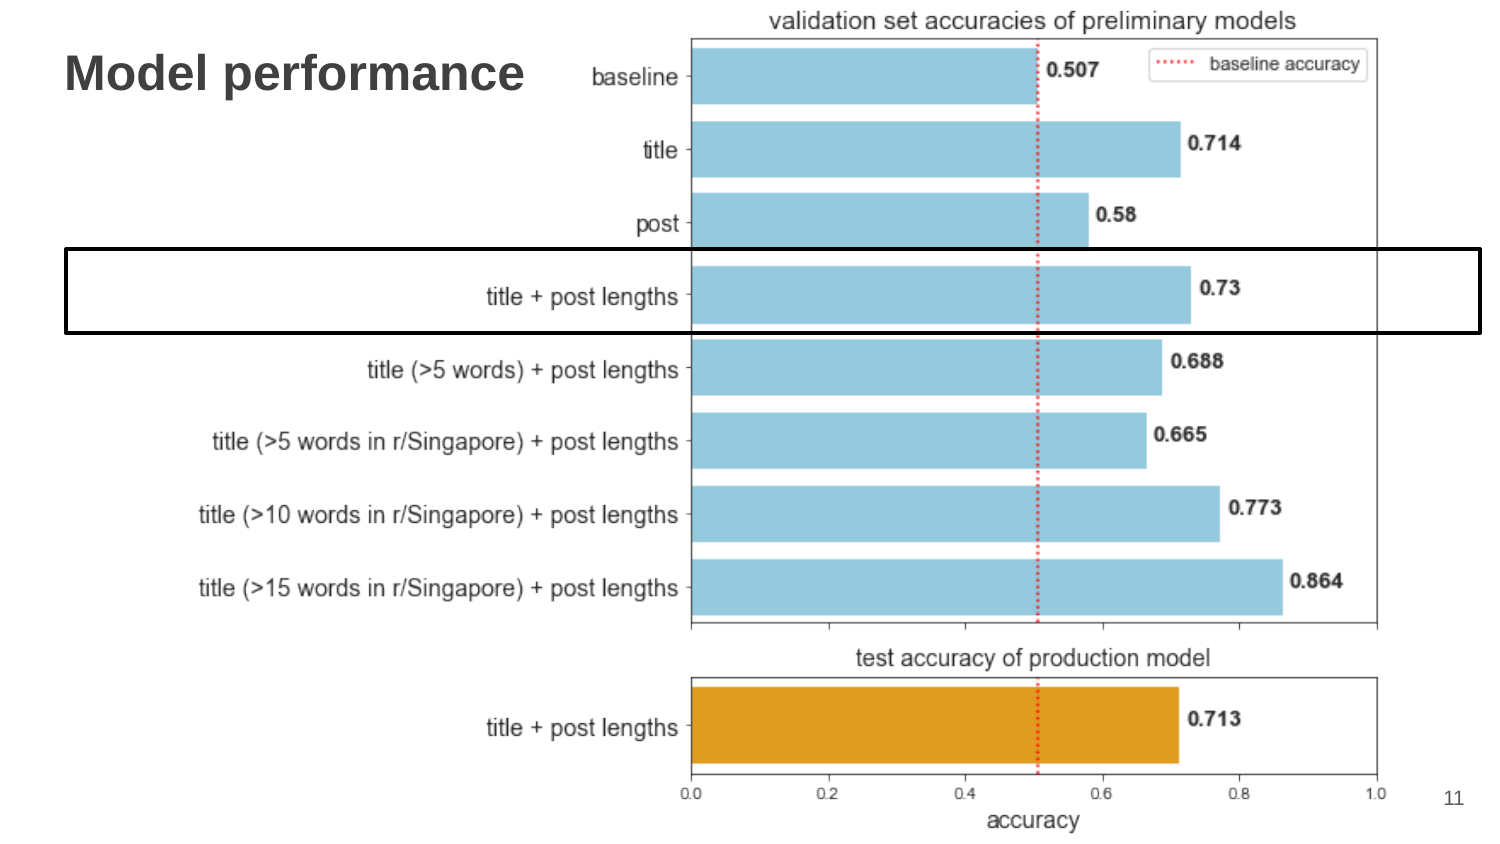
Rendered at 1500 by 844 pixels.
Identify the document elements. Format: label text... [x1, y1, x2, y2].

text_box [64, 247, 182, 335]
text_box Model performance [49, 33, 182, 128]
slide_number 11 [1402, 764, 1480, 830]
text_box [1402, 247, 1482, 335]
picture [187, 0, 1399, 844]
